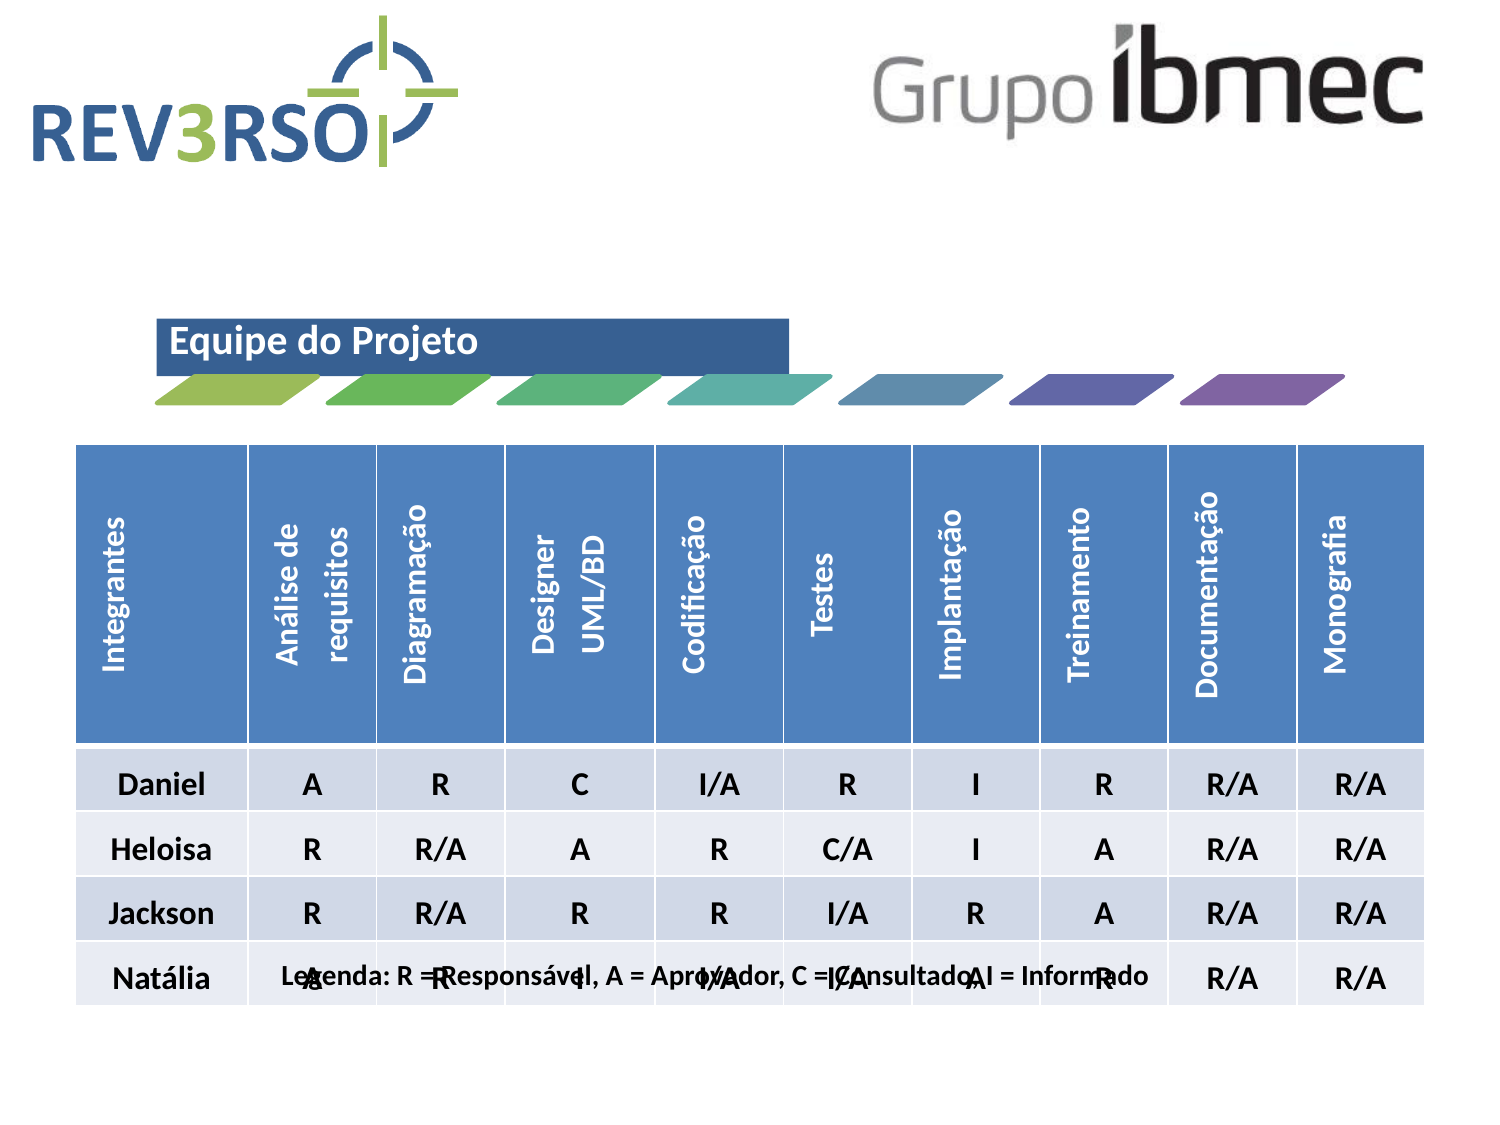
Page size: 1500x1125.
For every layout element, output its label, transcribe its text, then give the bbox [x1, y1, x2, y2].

table_cell R/A [1169, 877, 1296, 940]
table_cell I [506, 942, 654, 949]
table_cell Daniel [76, 749, 247, 810]
table_cell A [913, 942, 1039, 949]
table_cell R/A [1169, 749, 1296, 810]
table_cell Heloisa [76, 812, 247, 875]
table_header Integrantes [76, 445, 247, 743]
table_header Designer UML/BD [506, 445, 654, 743]
picture [29, 13, 461, 173]
table_cell I/A [784, 999, 911, 1005]
table_cell R [656, 877, 783, 940]
table_cell R [377, 942, 504, 949]
picture [868, 17, 1424, 148]
table_cell A [249, 942, 376, 1005]
table_cell R/A [1169, 942, 1296, 1005]
table_cell I/A [656, 942, 783, 949]
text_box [76, 312, 1424, 410]
table_cell I [506, 999, 654, 1005]
table_cell R [249, 812, 376, 875]
table_header Codificação [656, 445, 783, 743]
table_cell R [249, 877, 376, 940]
table_header Treinamento [1041, 445, 1167, 743]
table_cell R/A [377, 812, 504, 875]
table_cell R [377, 999, 504, 1005]
table_cell A [1041, 877, 1167, 940]
table_header Testes [784, 445, 911, 743]
table_cell R [913, 877, 1039, 940]
table_cell R/A [1298, 812, 1424, 875]
table_cell I/A [656, 749, 783, 810]
table_cell I [913, 812, 1039, 875]
table_cell R [656, 812, 783, 875]
table_cell R [784, 749, 911, 810]
table_header Documentação [1169, 445, 1296, 743]
table_cell A [1041, 812, 1167, 875]
table_header Diagramação [377, 445, 504, 743]
table_cell R/A [1169, 812, 1296, 875]
table_cell R/A [1298, 749, 1424, 810]
table_cell A [913, 999, 1039, 1005]
table_cell I [913, 749, 1039, 810]
table_cell R [1041, 749, 1167, 810]
table_cell Natália [76, 942, 247, 1005]
table_cell R/A [1298, 942, 1424, 1005]
table_cell I/A [656, 999, 783, 1005]
table_cell R [377, 749, 504, 810]
table_cell A [249, 749, 376, 810]
text_box Legenda: R = Responsável, A = Aprovador, C = Consultado, I = Informado [266, 949, 1165, 999]
table_cell R [1041, 942, 1167, 1005]
table_header Análise de requisitos [249, 445, 376, 743]
table_cell R/A [1298, 877, 1424, 940]
table_cell R [506, 877, 654, 940]
table_cell I/A [784, 942, 911, 949]
table_cell C [506, 749, 654, 810]
table_header Monografia [1298, 445, 1424, 743]
table_cell R/A [377, 877, 504, 940]
table_cell Jackson [76, 877, 247, 940]
table_cell I/A [784, 877, 911, 940]
table_cell A [506, 812, 654, 875]
table_cell C/A [784, 812, 911, 875]
table_header Implantação [913, 445, 1039, 743]
